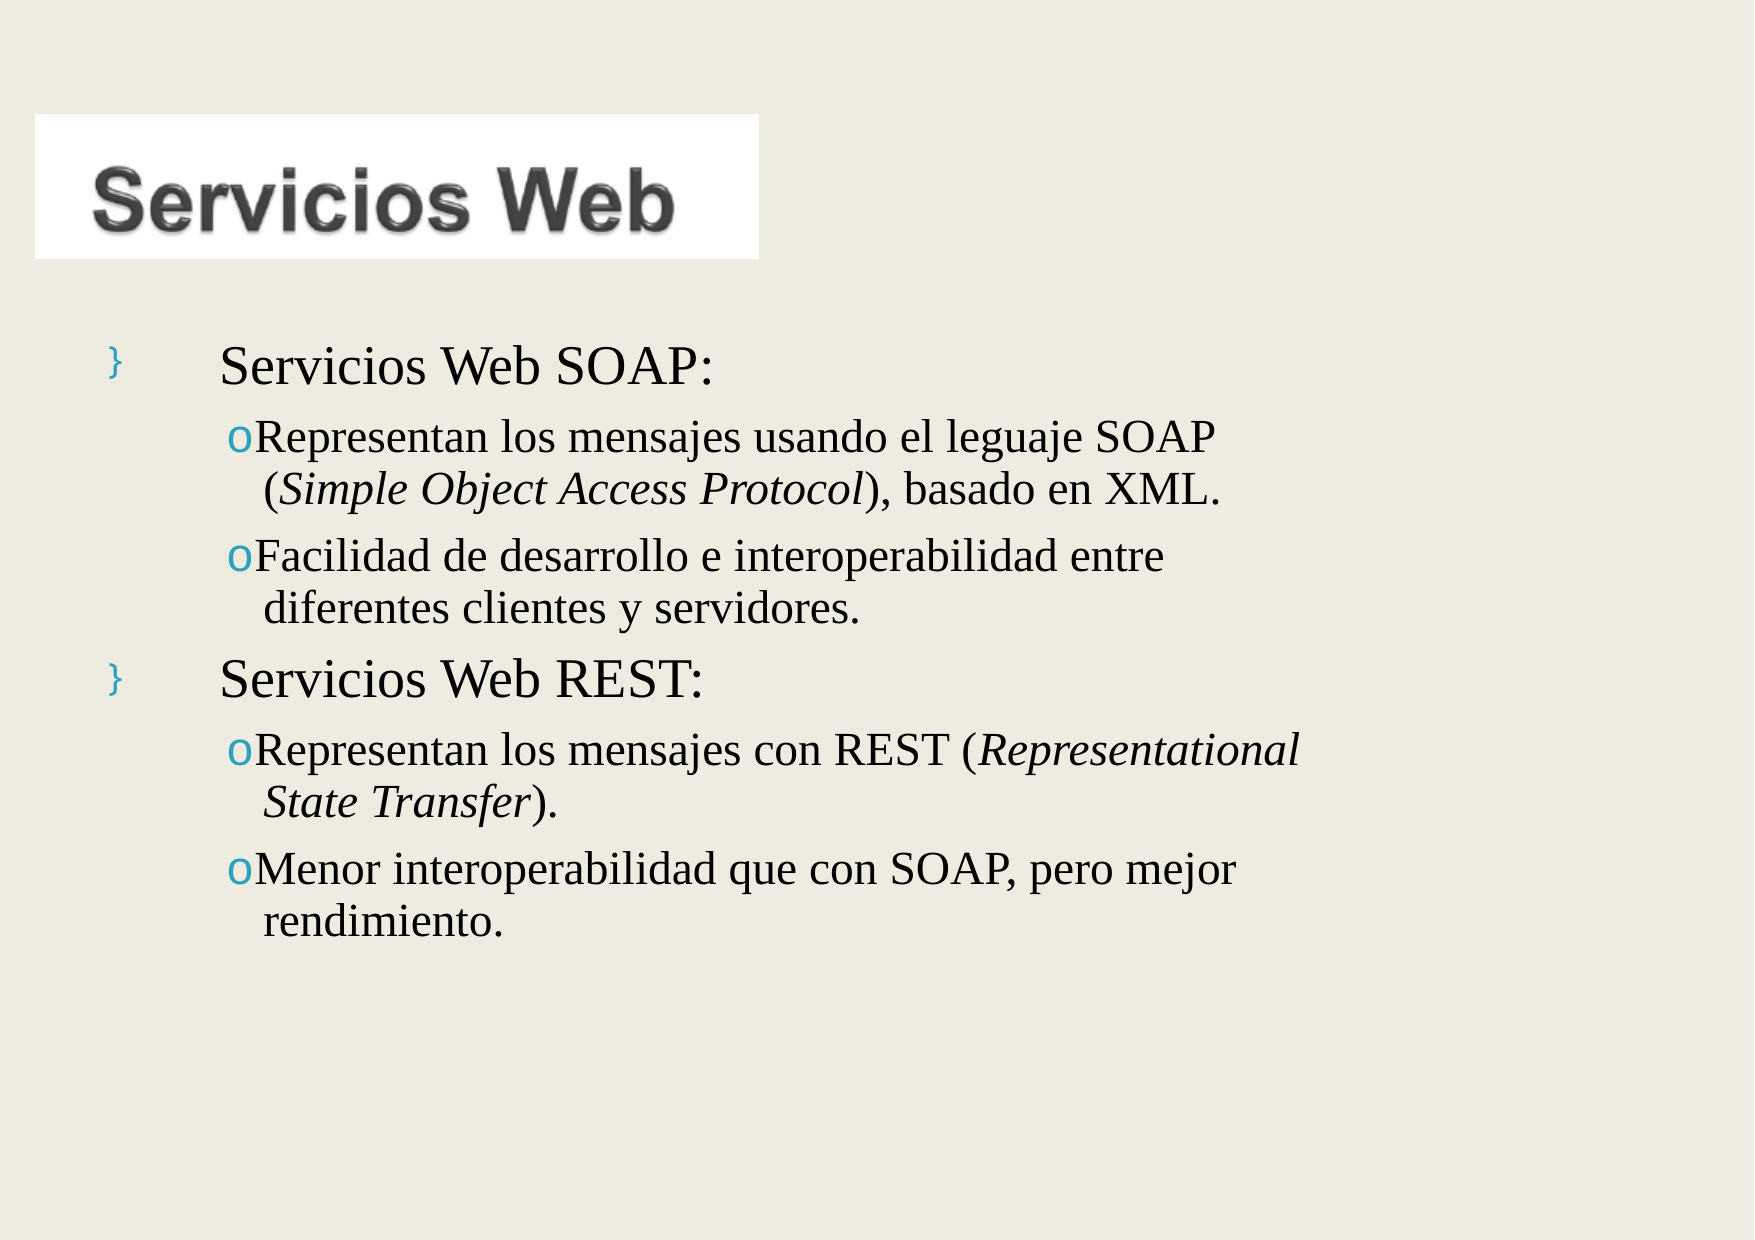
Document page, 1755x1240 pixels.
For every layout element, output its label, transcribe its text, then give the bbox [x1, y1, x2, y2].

text_box } } [108, 339, 123, 706]
picture [35, 114, 759, 259]
text_box Servicios Web SOAP: oRepresentan los mensajes usando el leguaje SOAP (Simple Object Access Protocol), basado en XML. oFacilidad de desarrollo e interoperabilidad entre diferentes clientes y servidores. Servicios Web REST: oRepresentan los mensajes con REST (Representational State Transfer). oMenor interoperabilidad que con SOAP, pero mejor rendimiento. [219, 333, 1302, 954]
